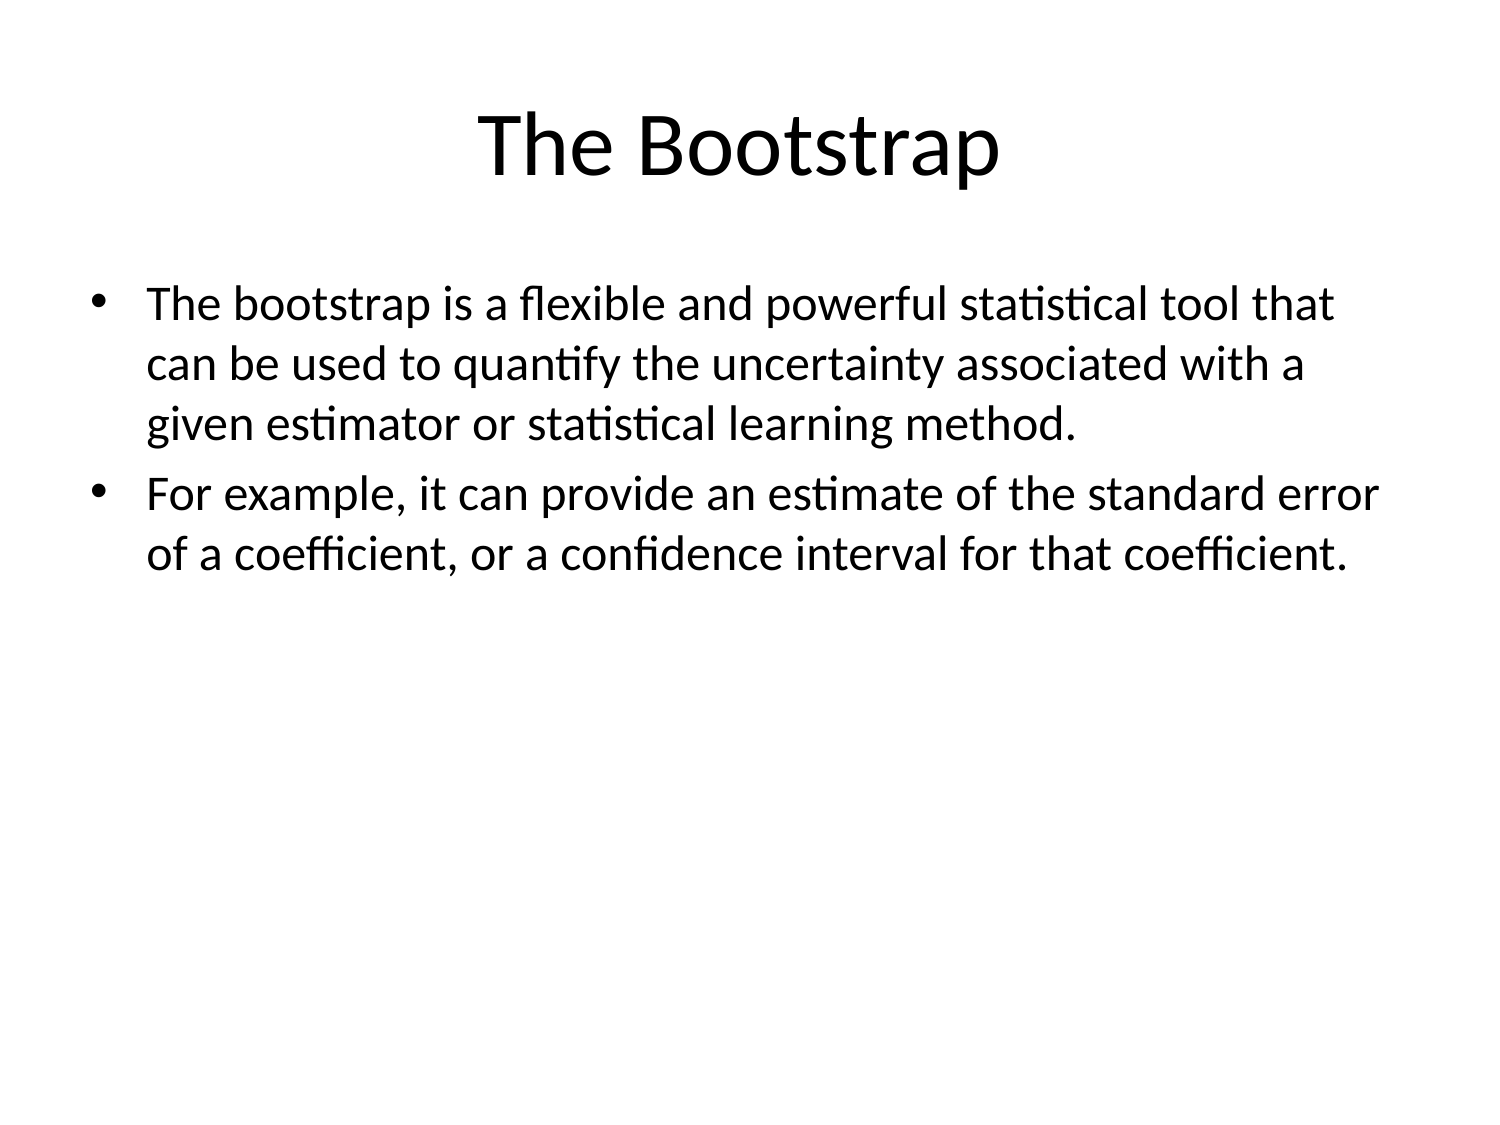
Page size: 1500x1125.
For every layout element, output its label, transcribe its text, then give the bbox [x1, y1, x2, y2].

list The bootstrap is a flexible and powerful statistical tool that can be used to quantify the uncertainty associated with a given estimator or statistical learning method. For example, it can provide an estimate of the standard error of a coefficient, or a confidence interval for that coefficient. [75, 262, 1425, 1005]
title The Bootstrap [75, 45, 1425, 233]
